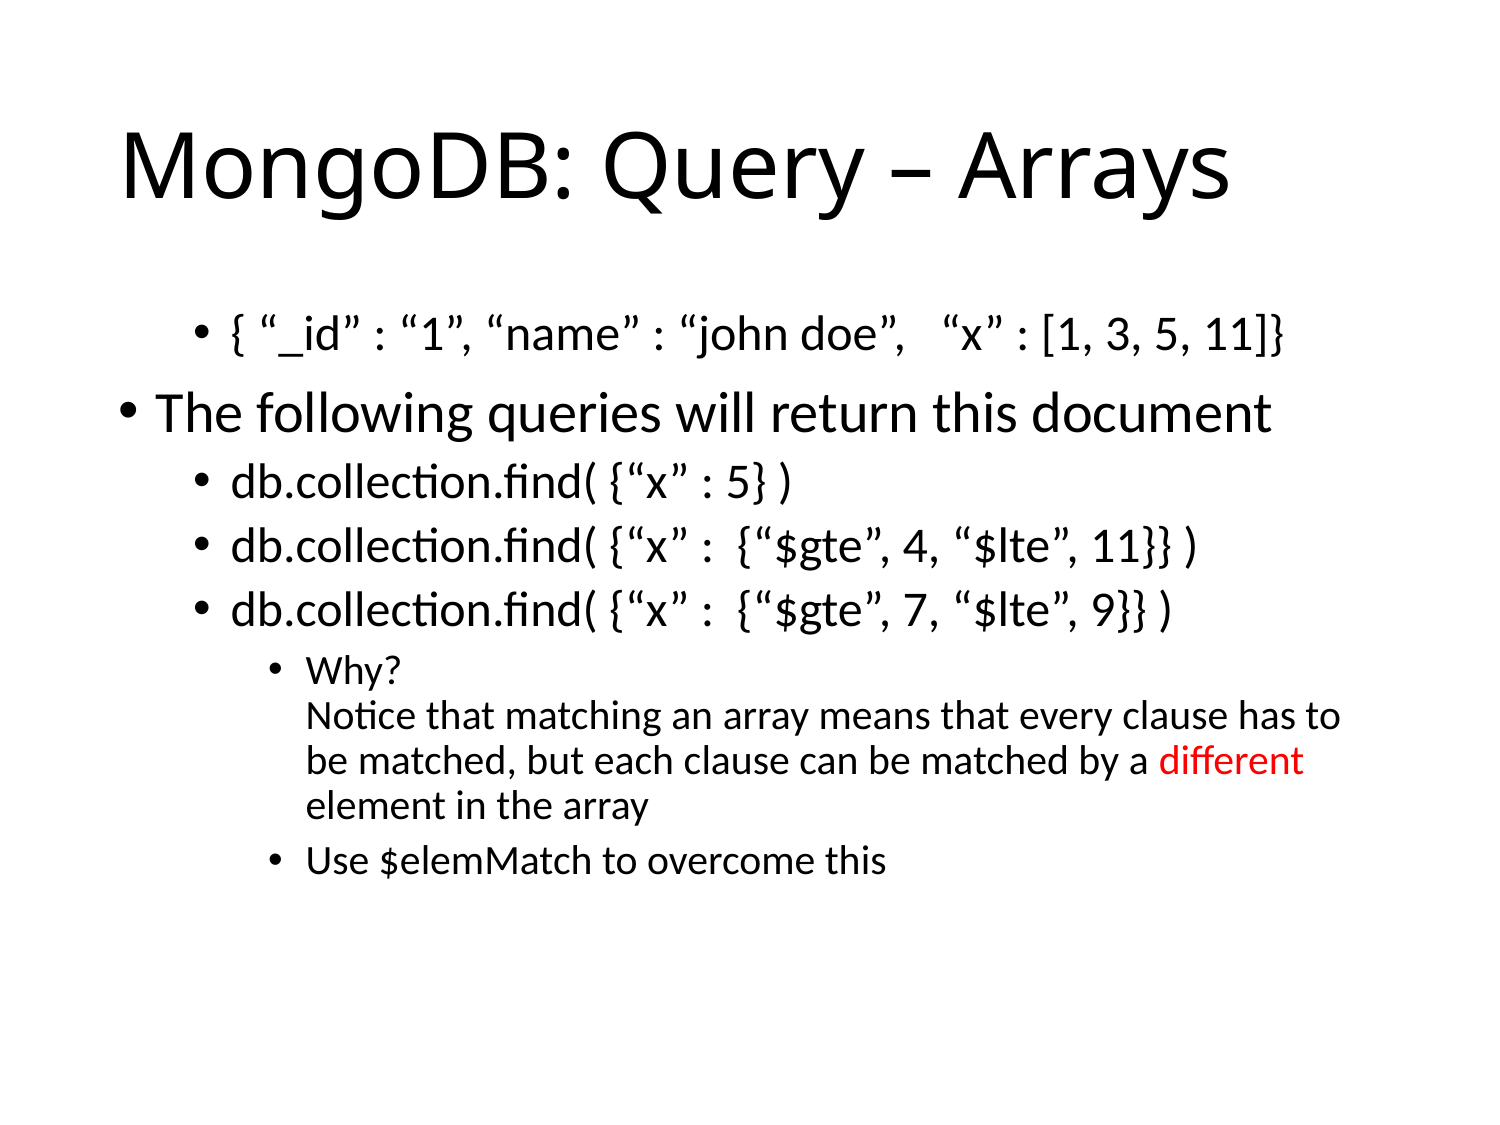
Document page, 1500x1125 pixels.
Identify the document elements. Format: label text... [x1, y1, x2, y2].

list { “_id” : “1”, “name” : “john doe”, “x” : [1, 3, 5, 11]} The following queries will return this document db.collection.find( {“x” : 5} ) db.collection.find( {“x” : {“$gte”, 4, “$lte”, 11}} ) db.collection.find( {“x” : {“$gte”, 7, “$lte”, 9}} ) Why? Notice that matching an array means that every clause has to be matched, but each clause can be matched by a different element in the array Use $elemMatch to overcome this [103, 299, 1397, 1014]
title MongoDB: Query – Arrays [103, 59, 1397, 278]
